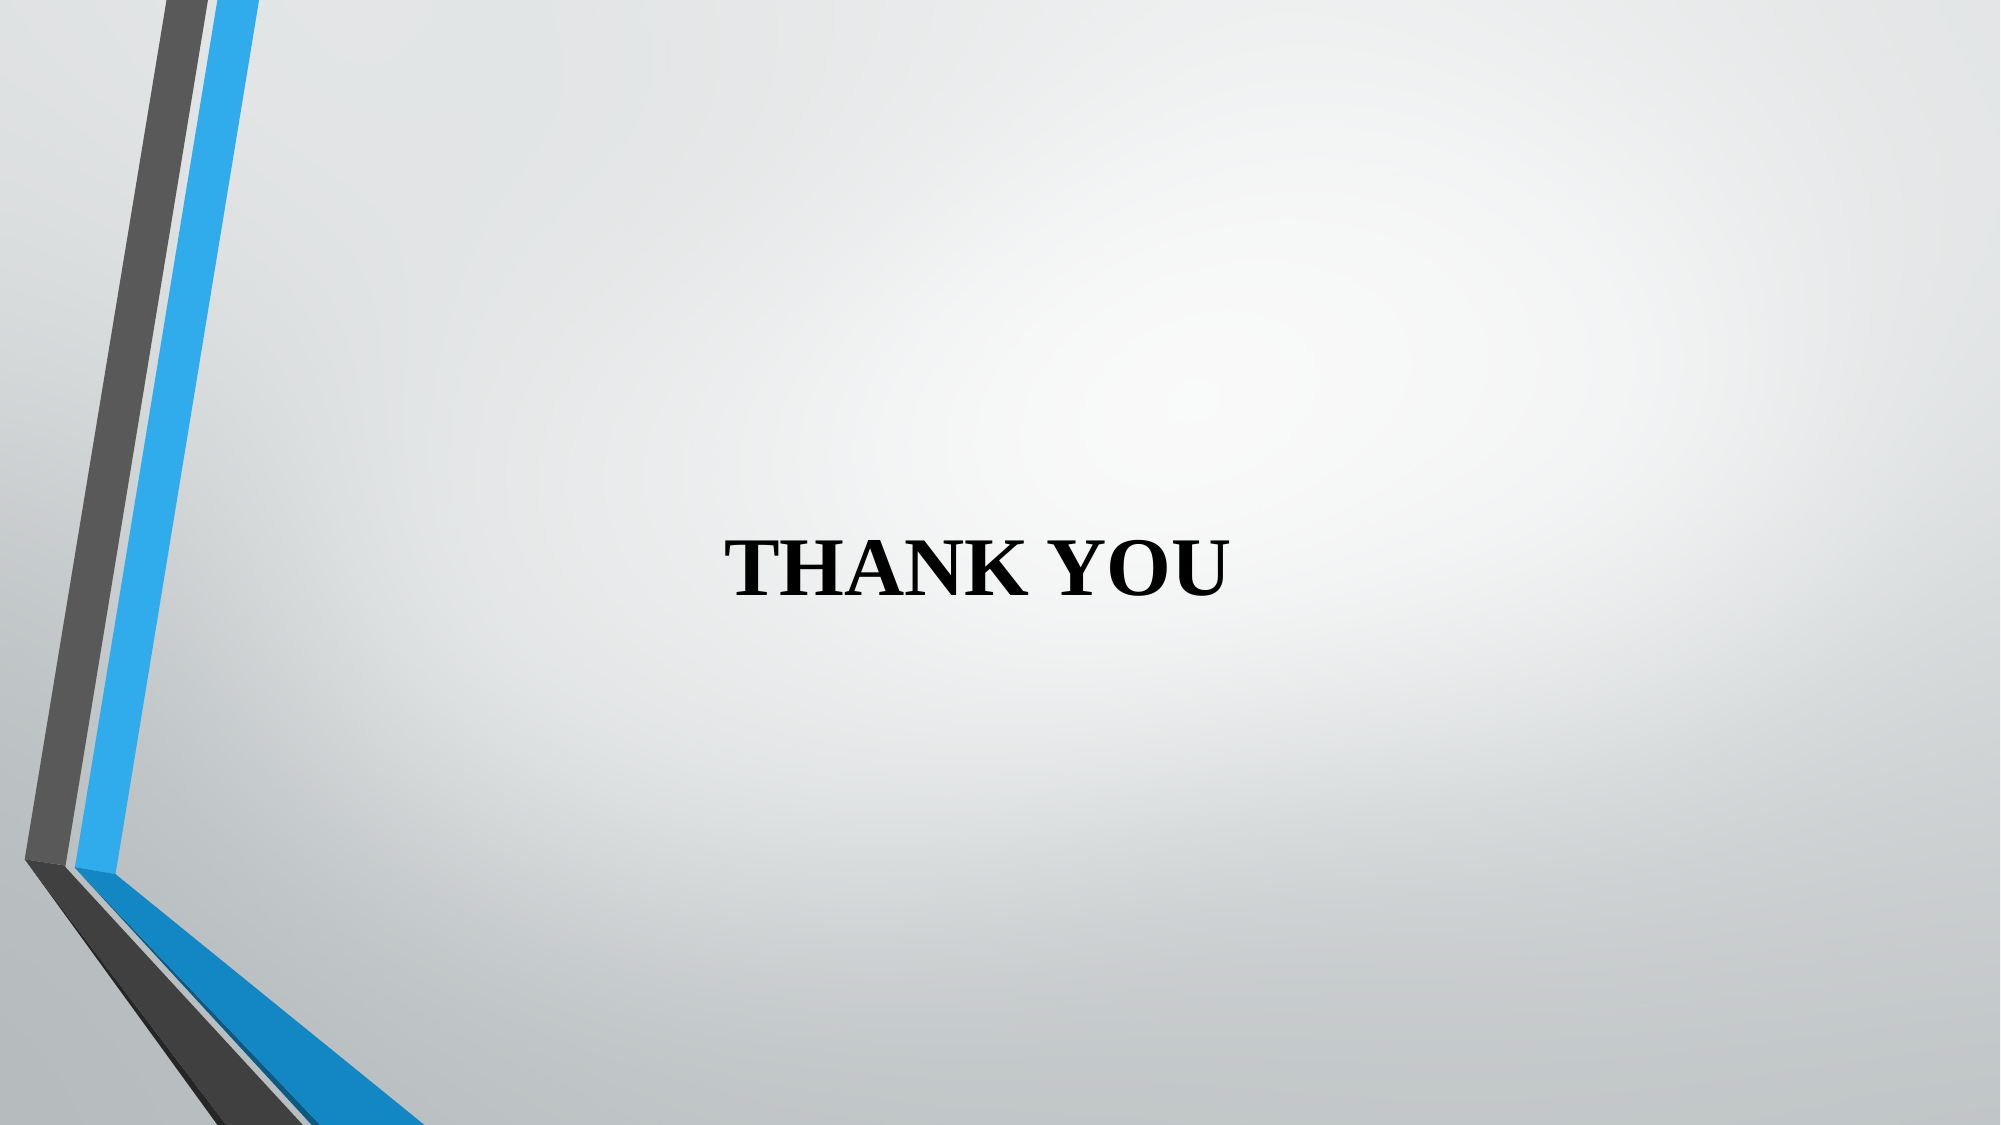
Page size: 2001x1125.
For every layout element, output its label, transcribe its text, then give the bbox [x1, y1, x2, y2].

text_box THANK YOU [709, 504, 1403, 620]
